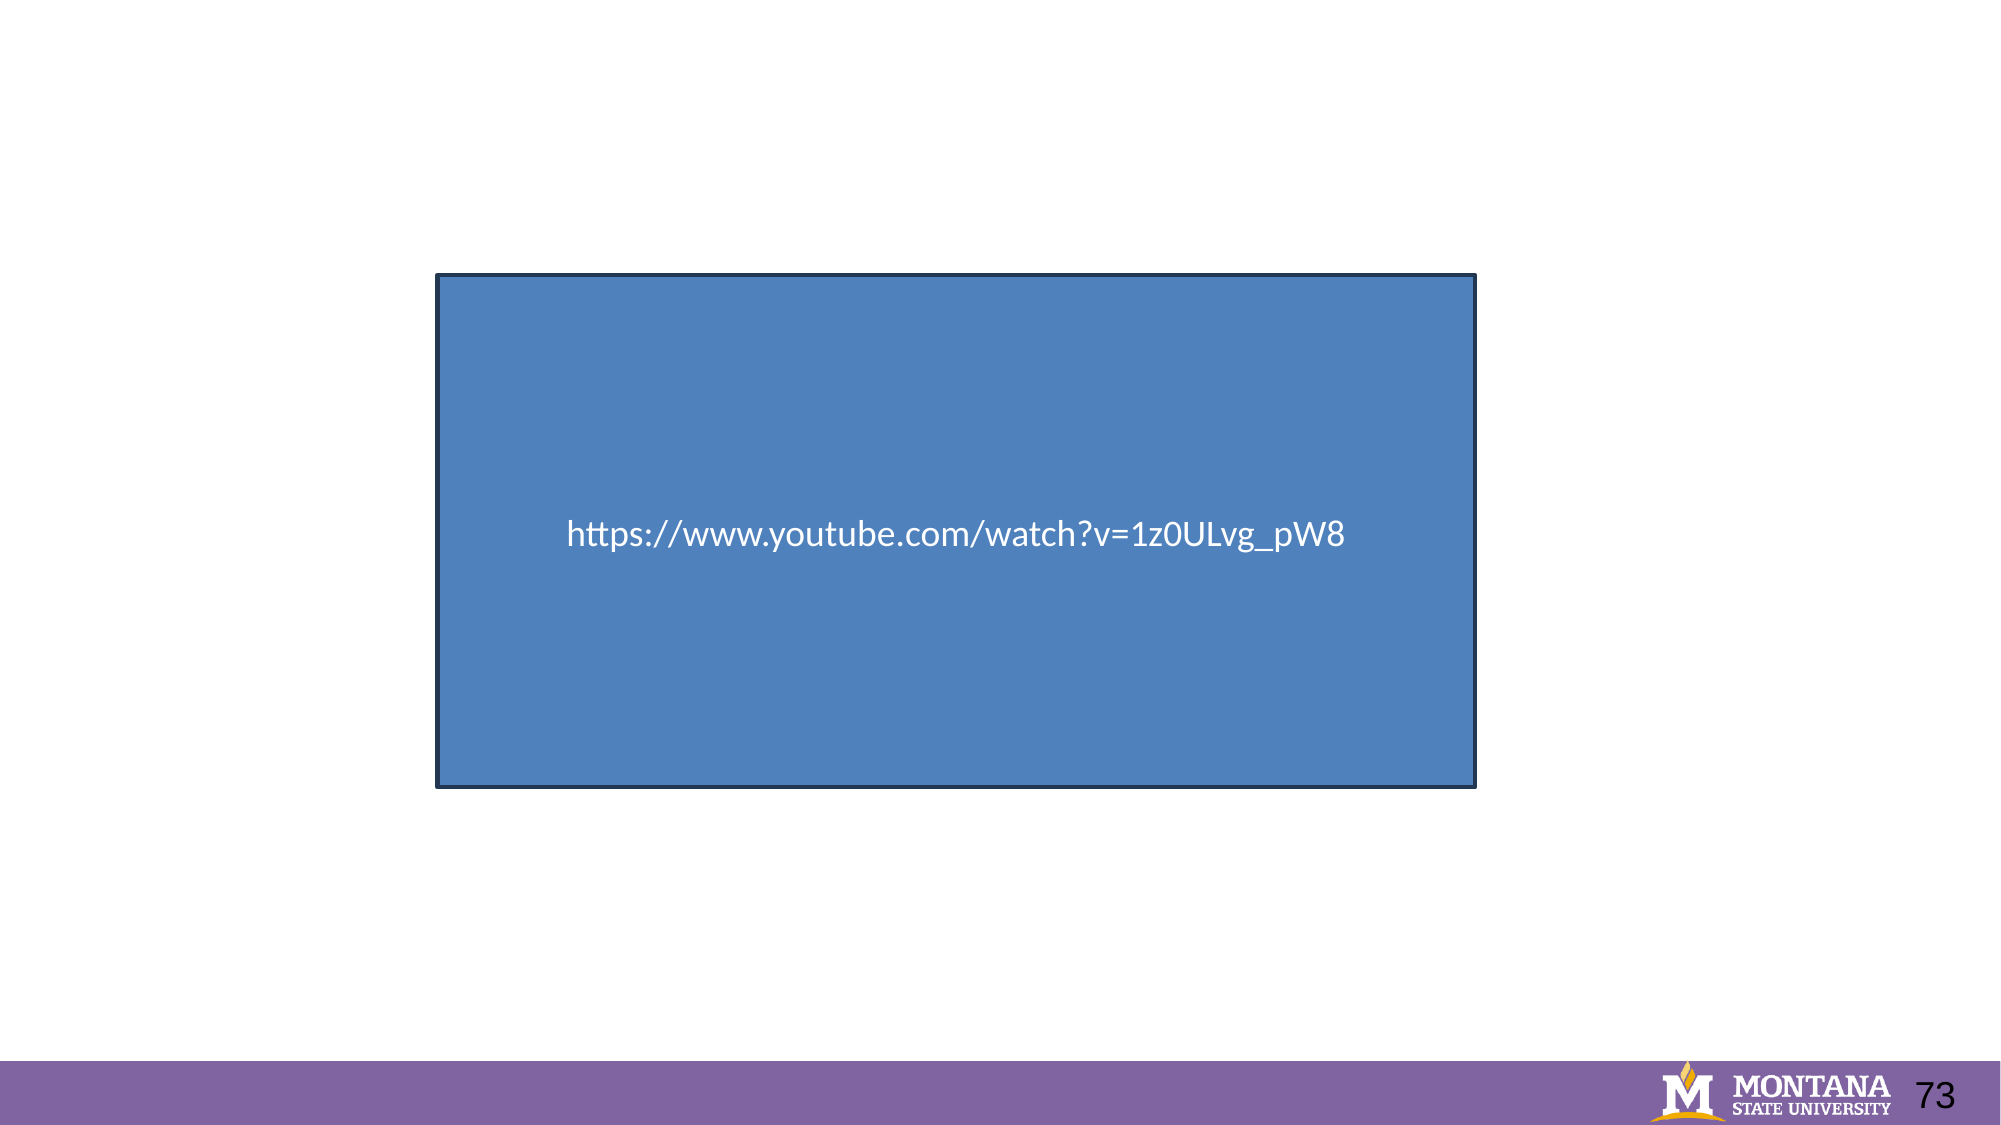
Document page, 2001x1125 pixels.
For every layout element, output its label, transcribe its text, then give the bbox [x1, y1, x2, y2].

picture [1650, 1060, 1891, 1122]
slide_number 73 [1887, 1072, 1994, 1125]
text_box https://www.youtube.com/watch?v=1z0ULvg_pW8 [435, 273, 1477, 789]
